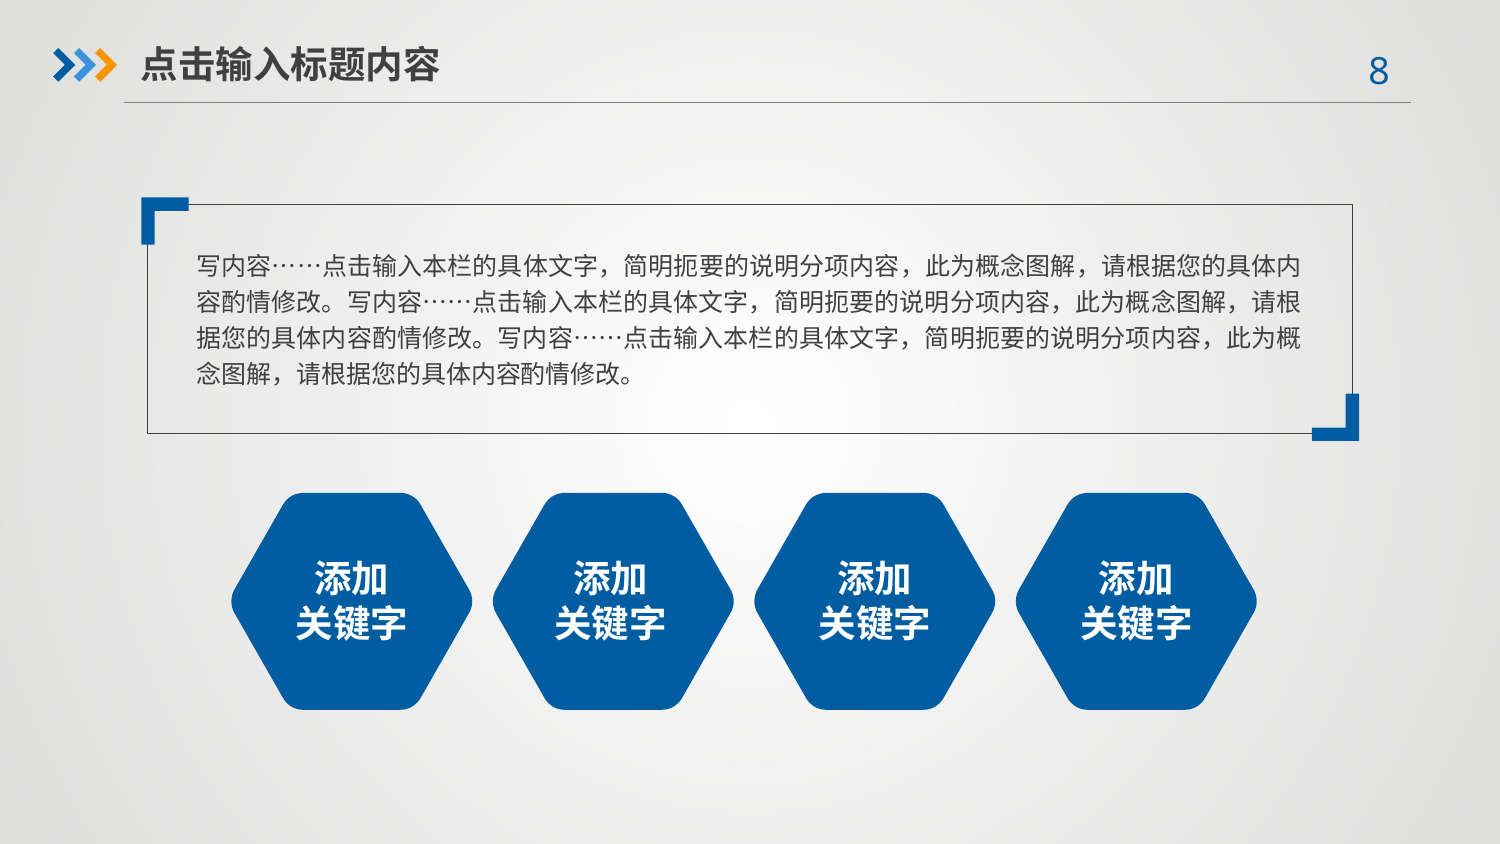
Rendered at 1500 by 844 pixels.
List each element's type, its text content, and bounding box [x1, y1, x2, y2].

text_box [492, 492, 734, 710]
text_box 点击输入标题内容 [140, 32, 491, 95]
text_box [1015, 492, 1257, 710]
text_box 添加 关键字 [531, 555, 691, 646]
text_box [231, 492, 473, 710]
text_box [1310, 392, 1361, 443]
text_box [139, 195, 191, 247]
picture [0, 0, 1500, 844]
text_box [754, 492, 996, 710]
text_box 写内容……点击输入本栏的具体文字，简明扼要的说明分项内容，此为概念图解，请根据您的具体内容酌情修改。写内容……点击输入本栏的具体文字，简明扼要的说明分项内容，此为概念图解，请根据您的具体内容酌情修改。写内容……点击输入本栏的具体文字，简明扼要的说明分项内容，此为概念图解，请根据您的具体内容酌情修改。 [196, 244, 1304, 389]
text_box [145, 203, 1355, 436]
text_box 添加 关键字 [795, 555, 955, 646]
text_box 添加 关键字 [272, 555, 432, 646]
text_box 添加 关键字 [1056, 555, 1216, 646]
